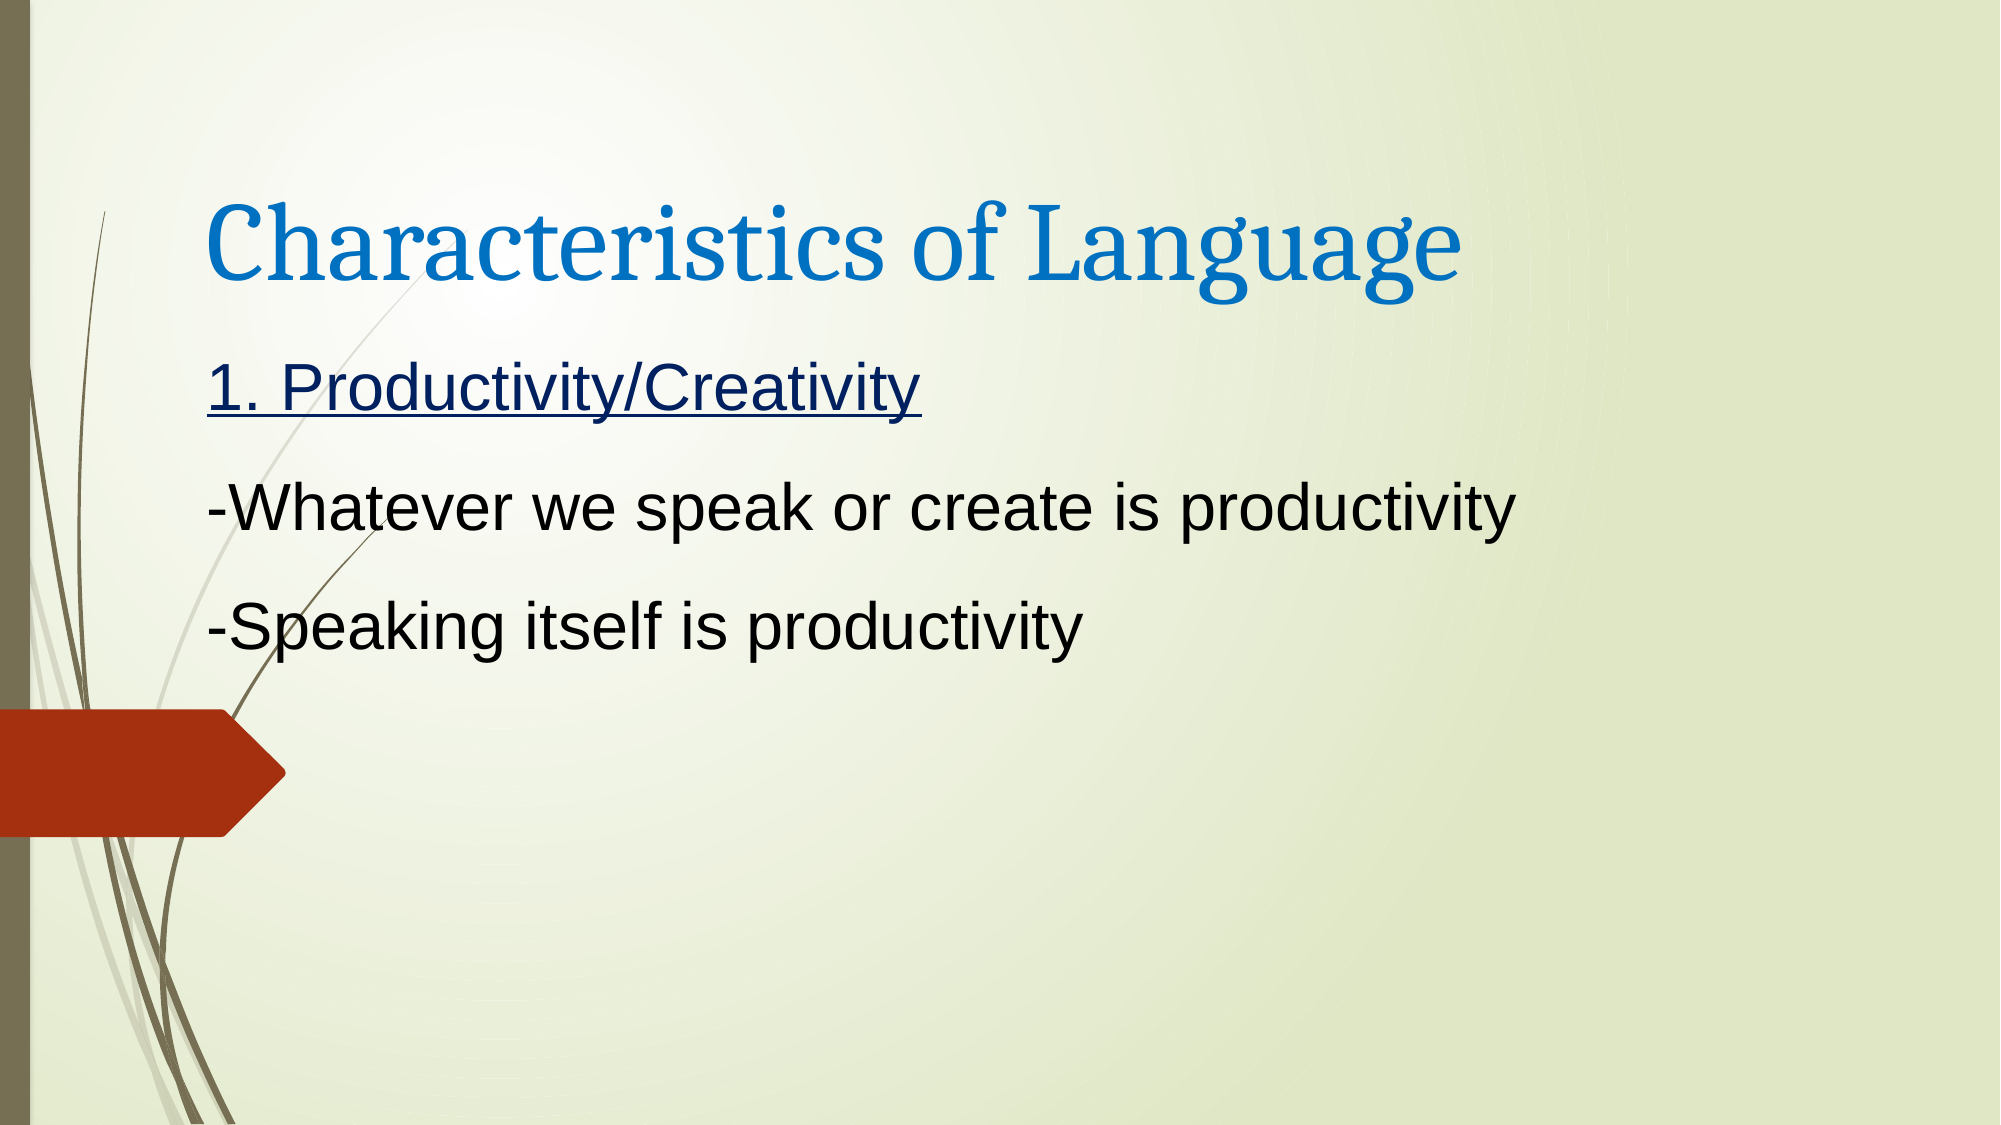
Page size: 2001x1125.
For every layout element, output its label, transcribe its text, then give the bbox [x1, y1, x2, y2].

title Characteristics of Language 1. Productivity/Creativity -Whatever we speak or create is productivity -Speaking itself is productivity [191, 93, 1975, 846]
